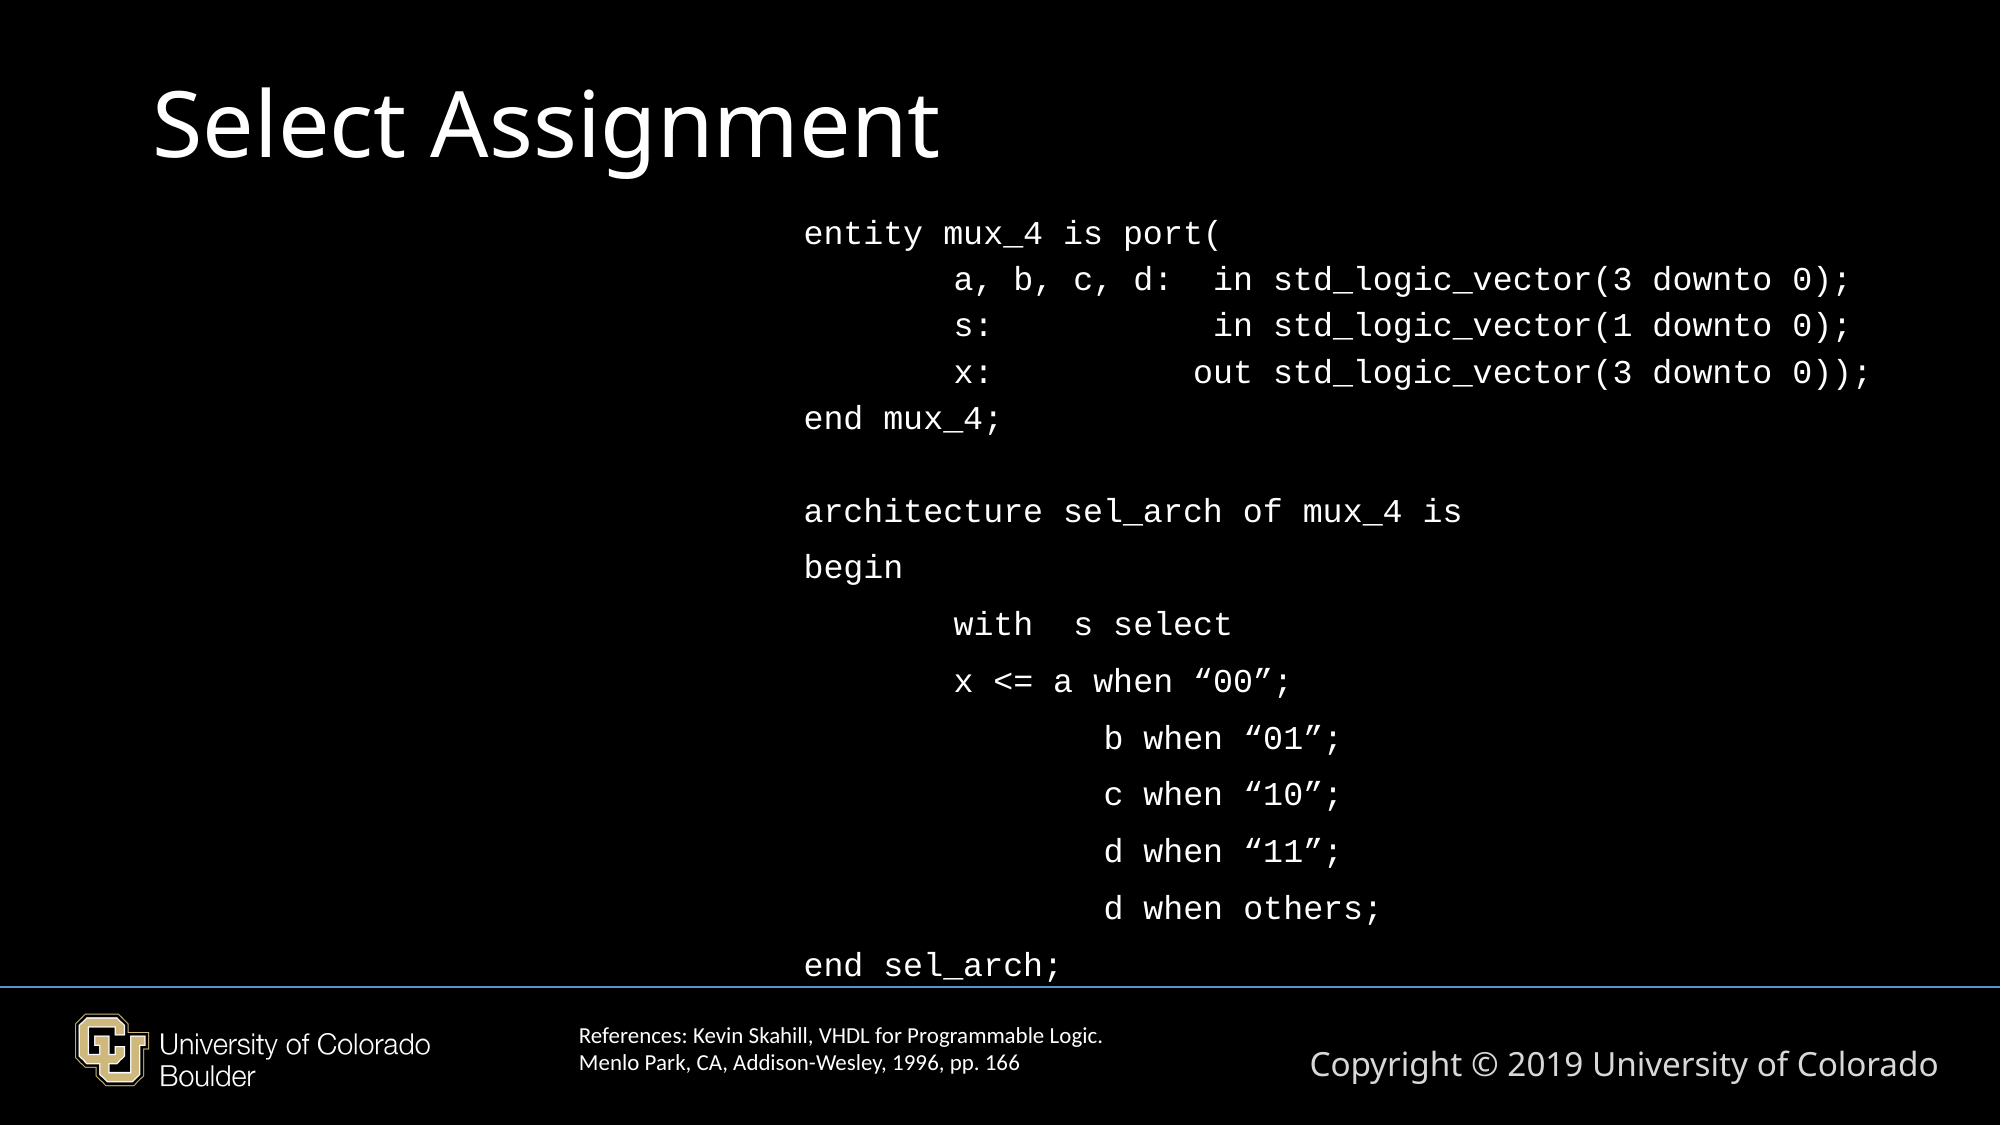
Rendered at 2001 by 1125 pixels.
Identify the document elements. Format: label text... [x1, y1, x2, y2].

picture [62, 1007, 458, 1105]
text_box entity mux_4 is port( a, b, c, d: in std_logic_vector(3 downto 0); s: in std_logic_vector(1 downto 0); x: out std_logic_vector(3 downto 0)); end mux_4; architecture sel_arch of mux_4 is begin with s select x <= a when “00”; b when “01”; c when “10”; d when “11”; d when others; end sel_arch; [788, 208, 1895, 966]
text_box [1294, 1010, 2000, 1118]
text_box Select Assignment [137, 59, 1863, 196]
text_box References: Kevin Skahill, VHDL for Programmable Logic. Menlo Park, CA, Addison-Wesley, 1996, pp. 166 [564, 1012, 1290, 1083]
